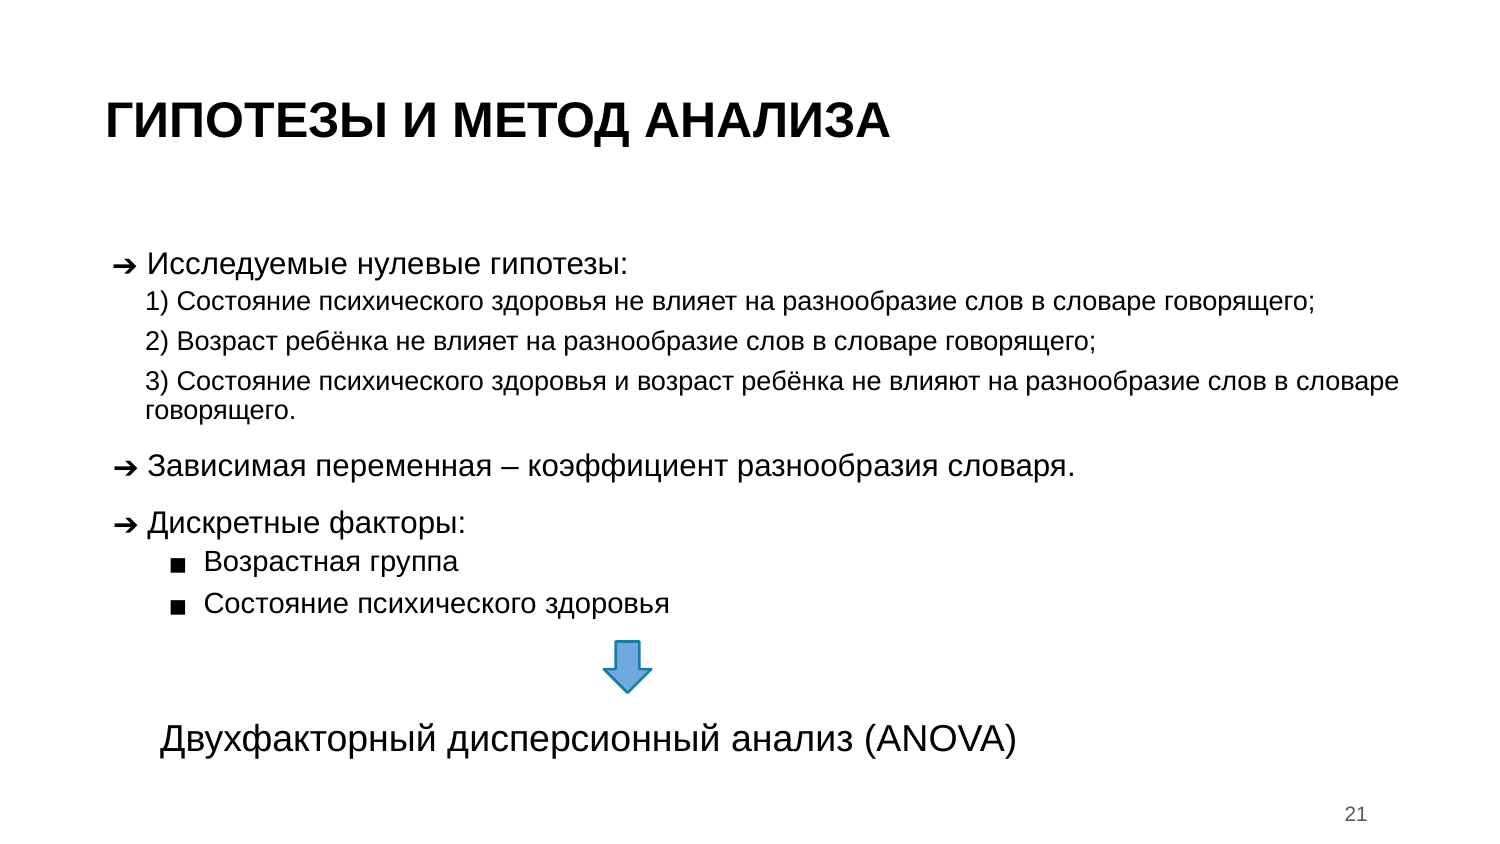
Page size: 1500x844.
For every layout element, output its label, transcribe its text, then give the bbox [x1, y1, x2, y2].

slide_number ‹#› [1333, 796, 1454, 830]
text_box Двухфакторный дисперсионный анализ (ANOVA) [148, 708, 1098, 773]
list Исследуемые нулевые гипотезы: 1) Состояние психического здоровья не влияет на разнообразие слов в словаре говорящего; 2) Возраст ребёнка не влияет на разнообразие слов в словаре говорящего; 3) Состояние психического здоровья и возраст ребёнка не влияют на разнообразие слов в словаре говорящего. Зависимая переменная – коэффициент разнообразия словаря. Дискретные факторы: Возрастная группа Состояние психического здоровья [106, 241, 1451, 644]
title ГИПОТЕЗЫ И МЕТОД АНАЛИЗА [94, 53, 992, 193]
text_box [603, 641, 652, 693]
